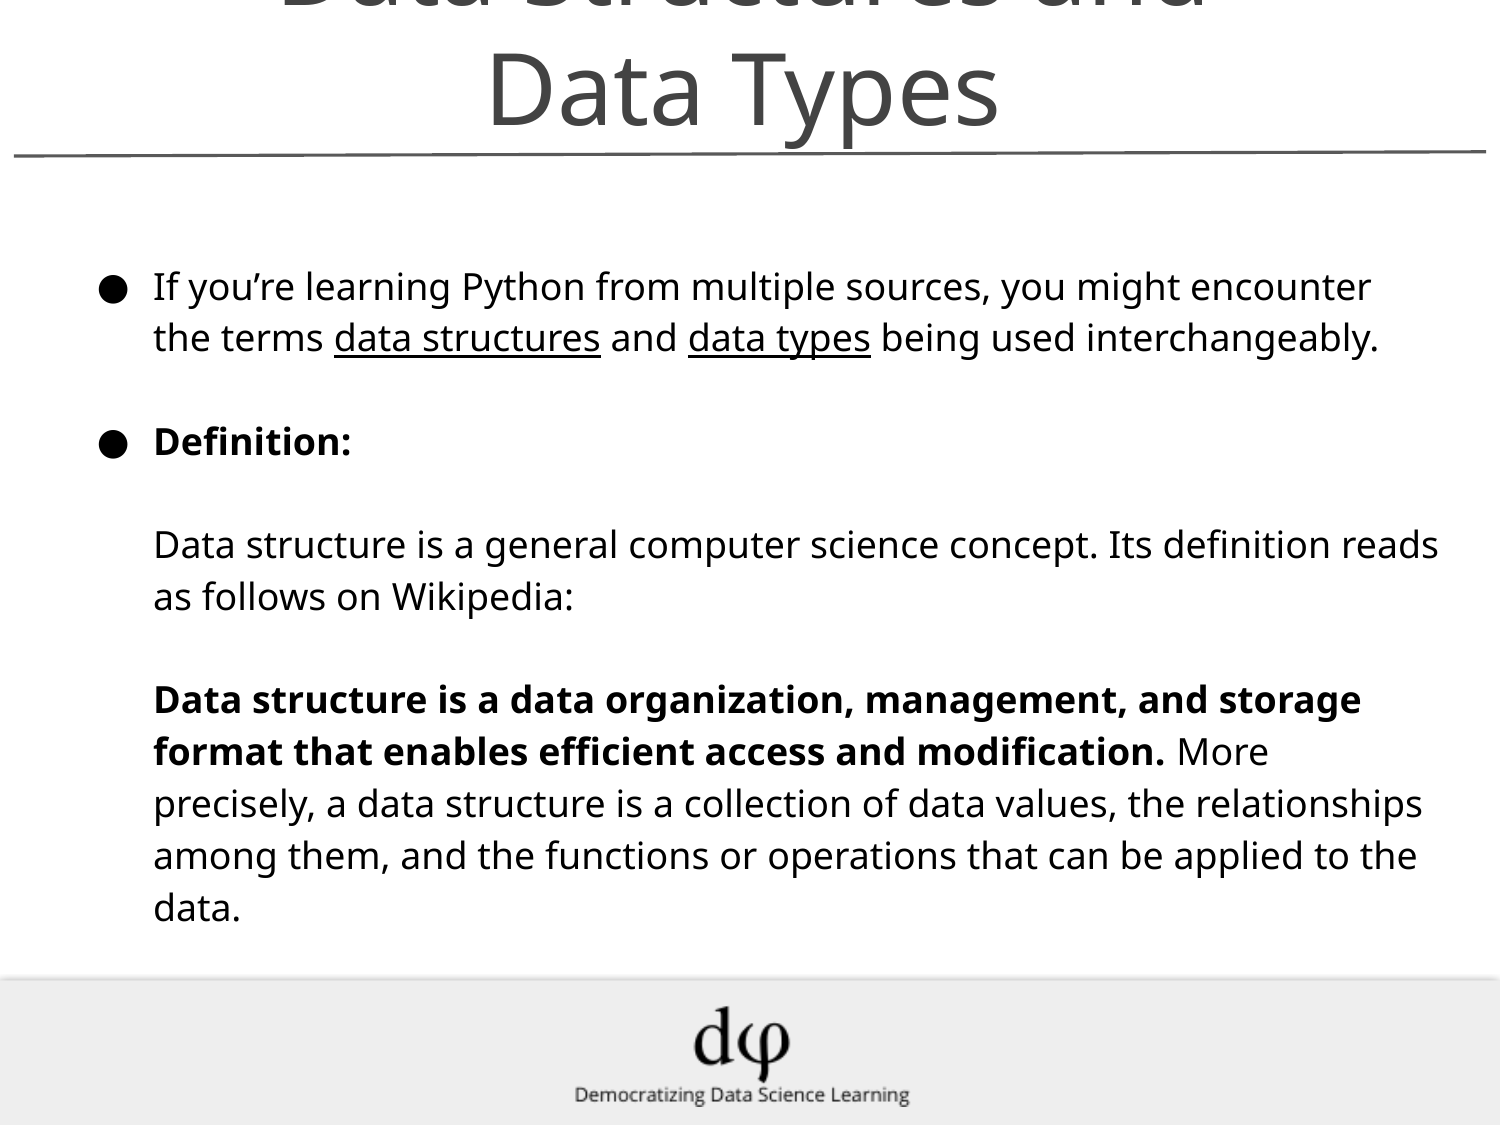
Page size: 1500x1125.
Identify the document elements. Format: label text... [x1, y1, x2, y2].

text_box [13, 151, 1487, 157]
text_box If you’re learning Python from multiple sources, you might encounter the terms data structures and data types being used interchangeably. Definition: Data structure is a general computer science concept. Its definition reads as follows on Wikipedia: Data structure is a data organization, management, and storage format that enables efficient access and modification. More precisely, a data structure is a collection of data values, the relationships among them, and the functions or operations that can be applied to the data. [63, 240, 1456, 978]
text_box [0, 980, 1500, 1125]
text_box Data Structures and Data Types [195, 27, 1292, 150]
